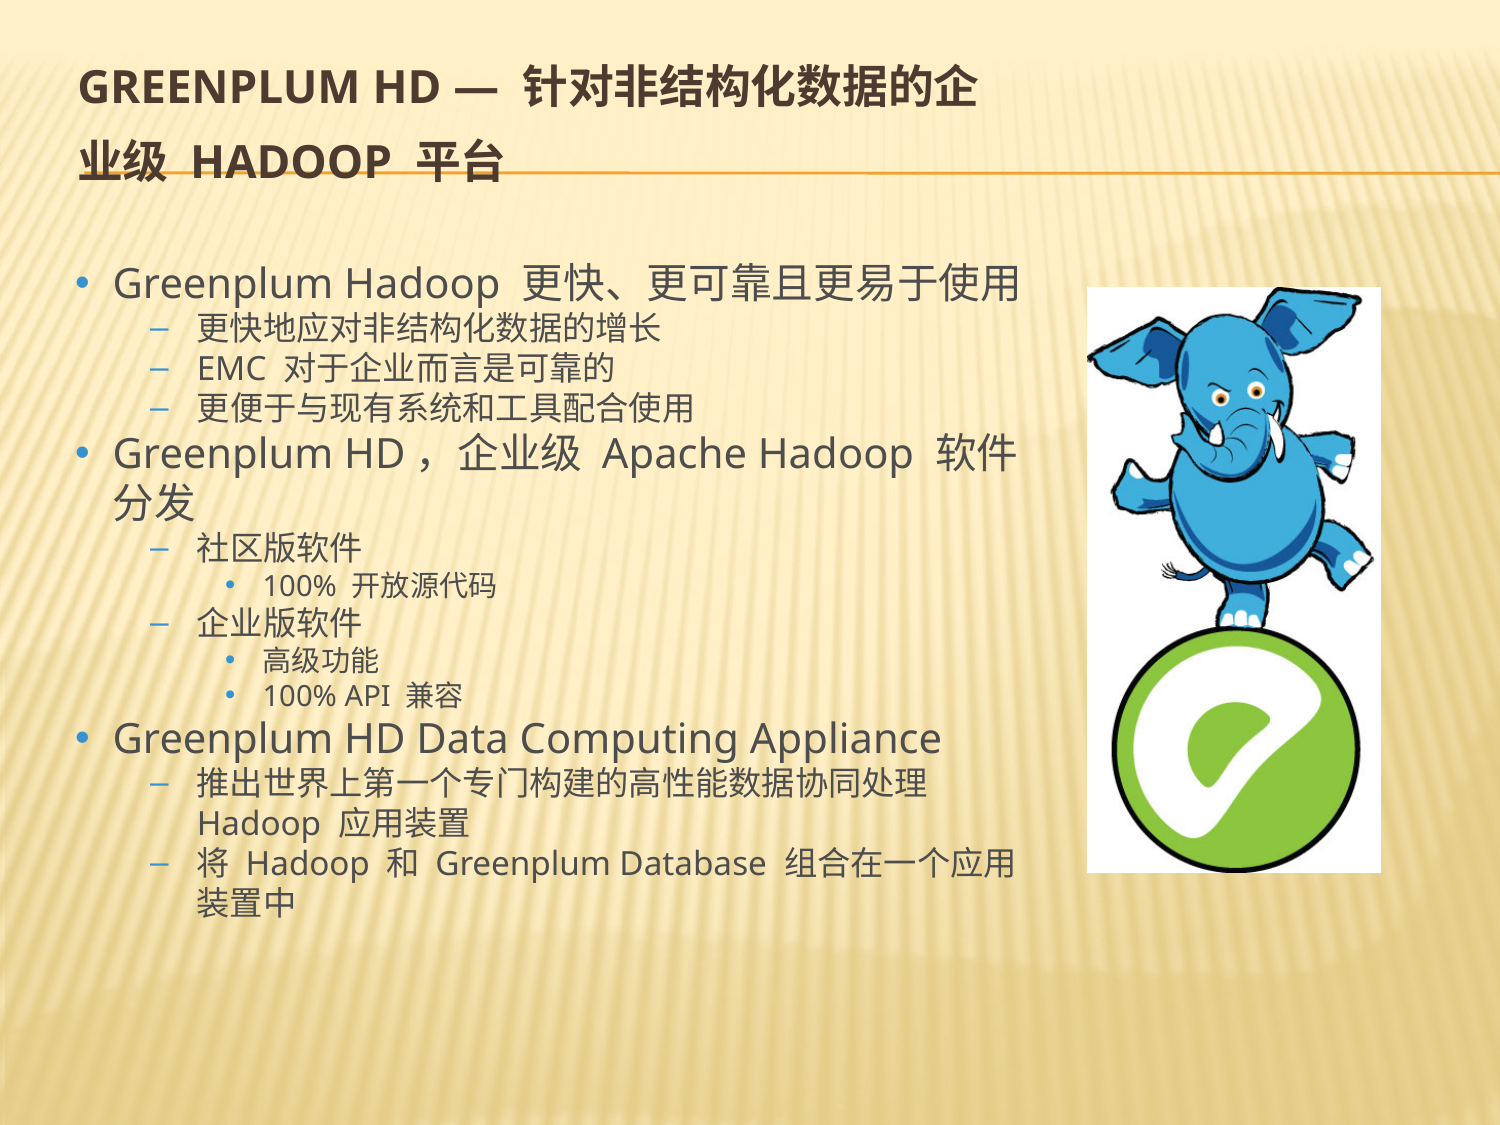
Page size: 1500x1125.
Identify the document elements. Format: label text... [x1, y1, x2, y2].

list Greenplum Hadoop 更快、更可靠且更易于使用 更快地应对非结构化数据的增长 EMC 对于企业而言是可靠的 更便于与现有系统和工具配合使用 Greenplum HD，企业级 Apache Hadoop 软件分发 社区版软件 100% 开放源代码 企业版软件 高级功能 100% API 兼容 Greenplum HD Data Computing Appliance 推出世界上第一个专门构建的高性能数据协同处理 Hadoop 应用装置 将 Hadoop 和 Greenplum Database 组合在一个应用装置中 [60, 249, 1063, 975]
title Greenplum HD — 针对非结构化数据的企业级 Hadoop 平台 [62, 37, 1038, 189]
picture [1087, 287, 1381, 874]
